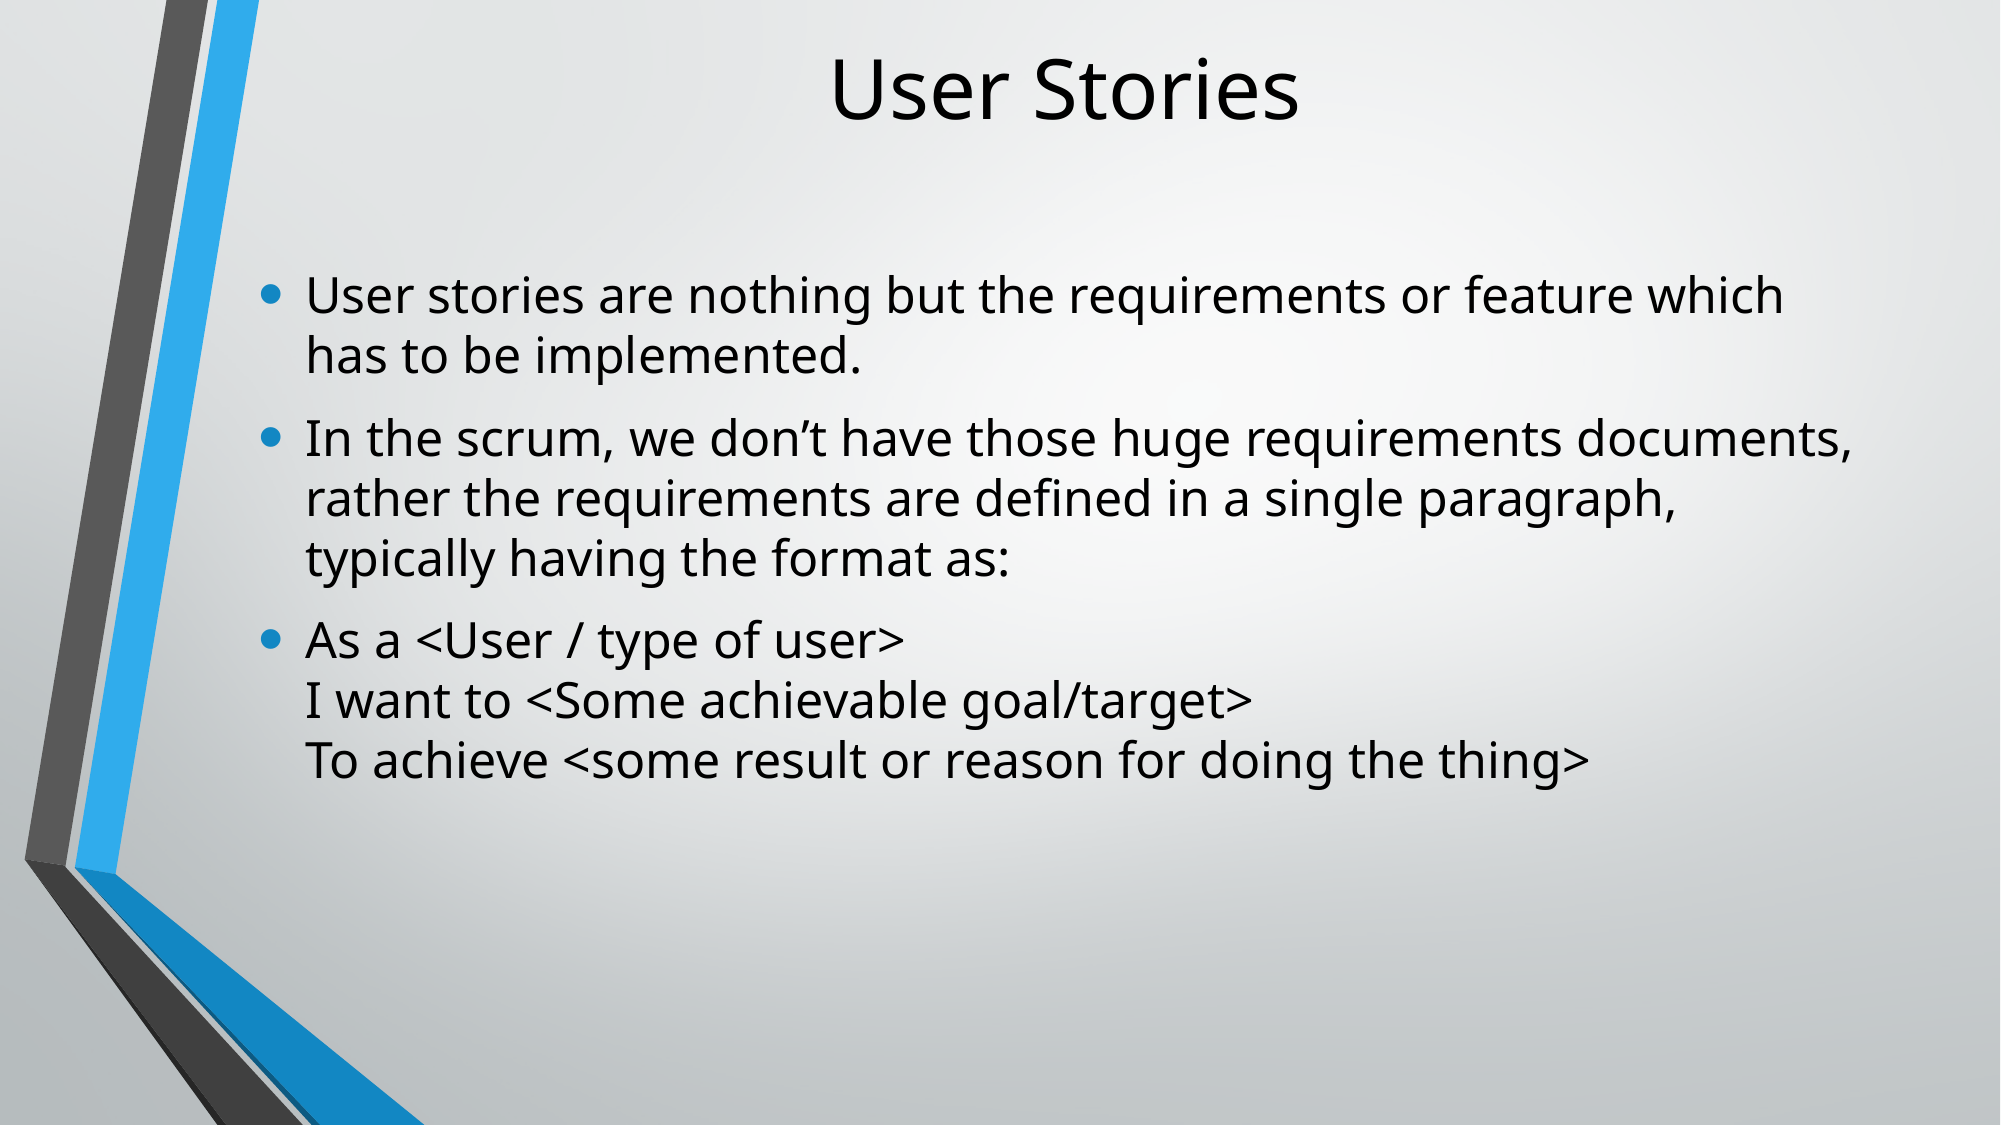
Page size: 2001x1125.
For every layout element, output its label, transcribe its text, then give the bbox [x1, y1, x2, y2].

title User Stories [243, 21, 1887, 150]
list User stories are nothing but the requirements or feature which has to be implemented. In the scrum, we don’t have those huge requirements documents, rather the requirements are defined in a single paragraph, typically having the format as: As a <User / type of user> I want to <Some achievable goal/target> To achieve <some result or reason for doing the thing> [243, 185, 1887, 950]
